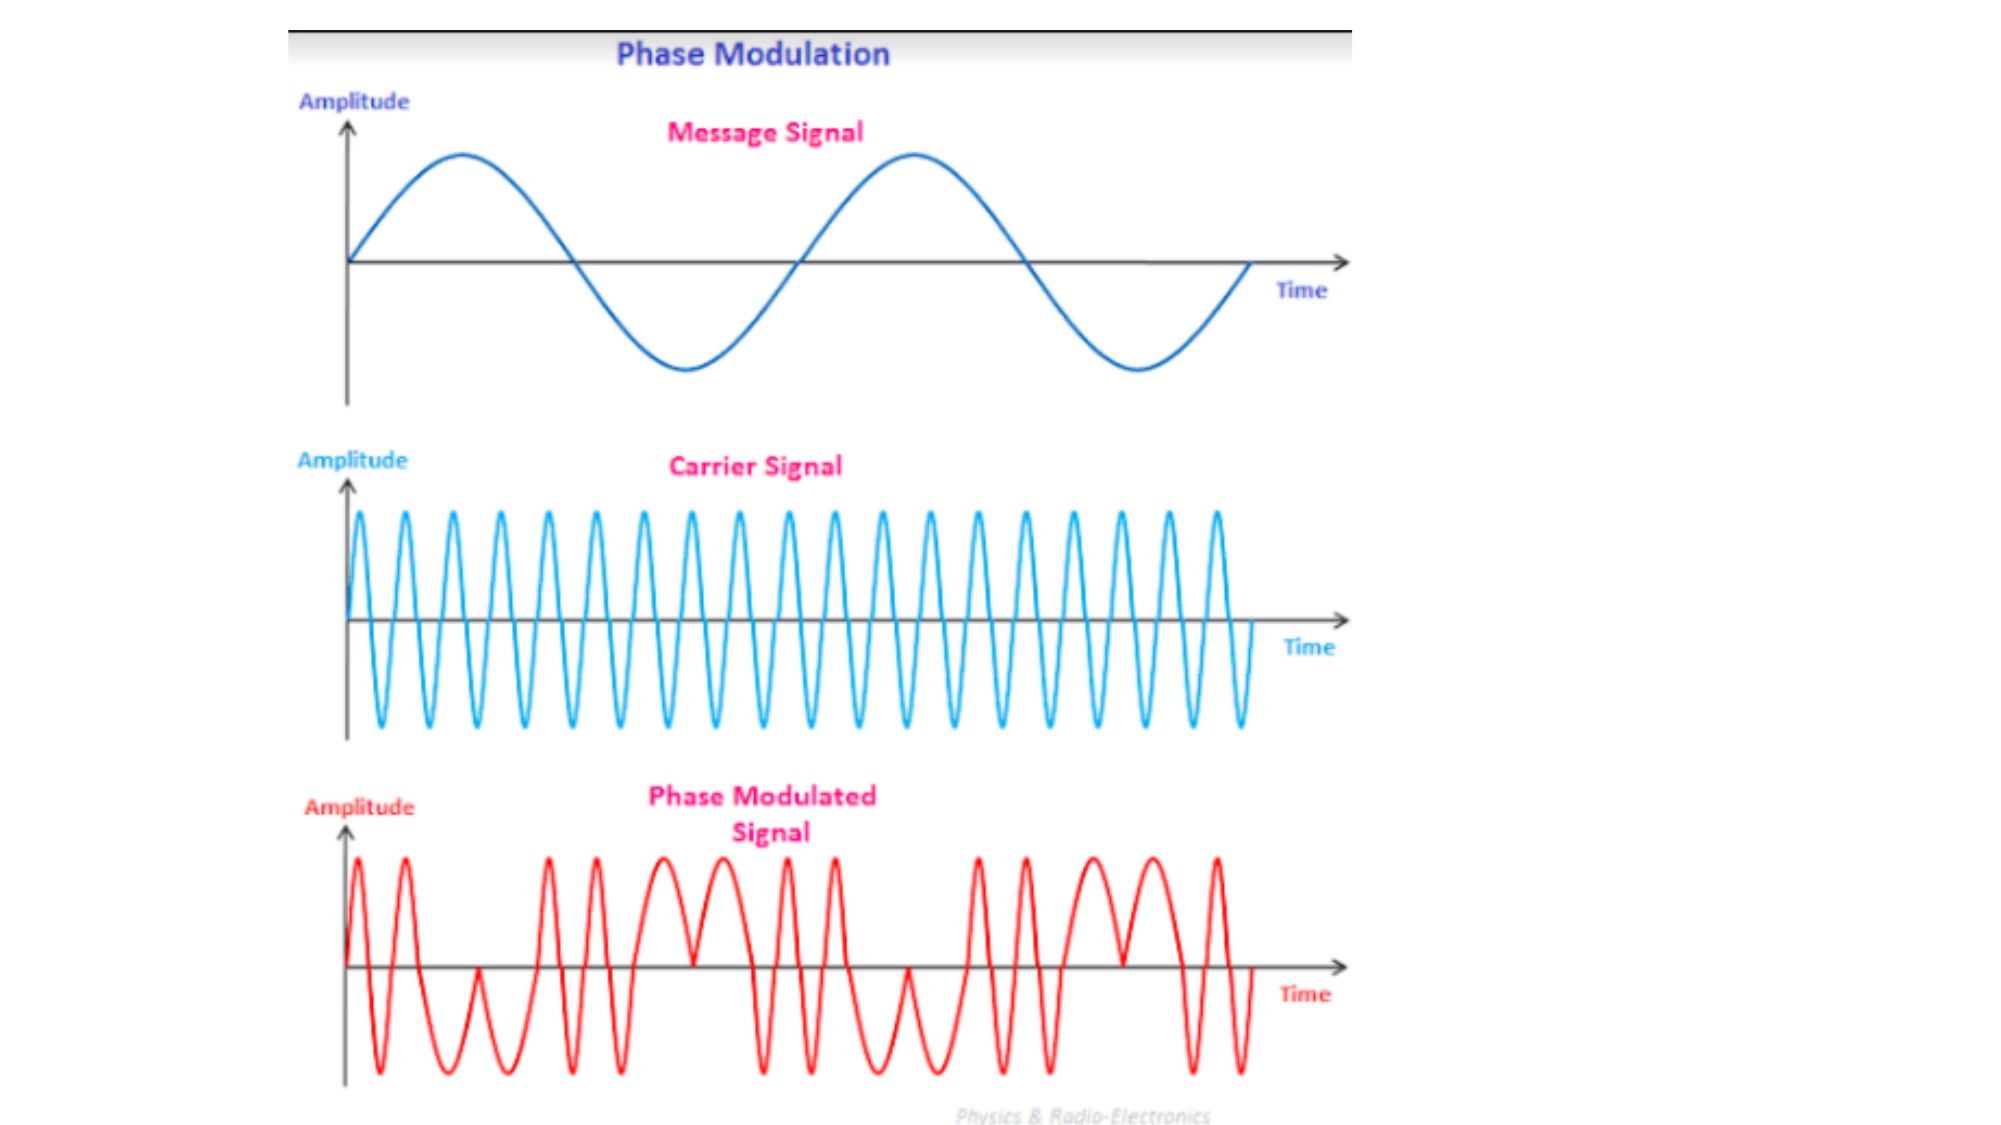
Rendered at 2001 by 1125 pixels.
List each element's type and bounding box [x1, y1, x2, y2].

picture [288, 30, 1353, 1125]
